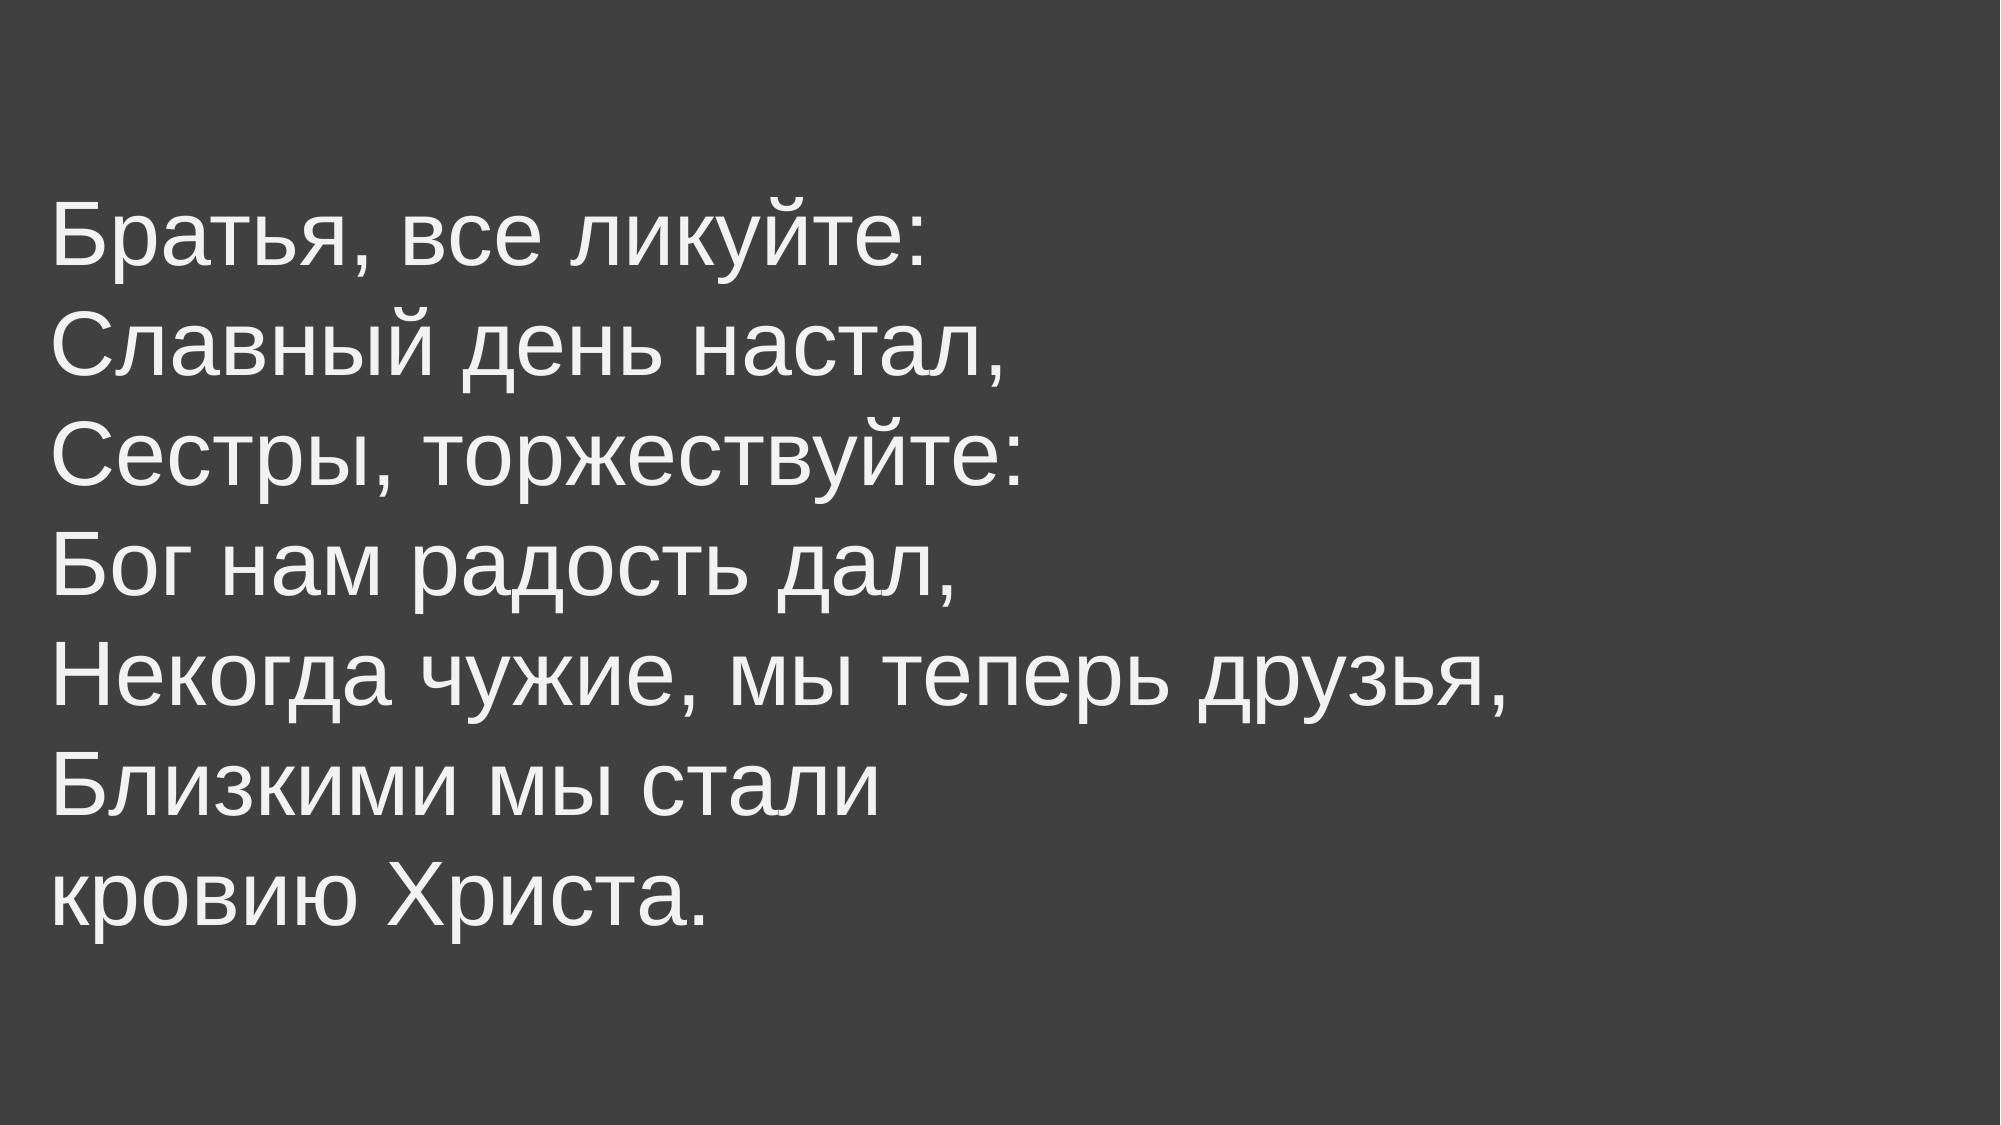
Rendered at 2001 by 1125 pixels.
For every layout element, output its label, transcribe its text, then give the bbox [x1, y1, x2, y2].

text_box Братья, все ликуйте: Славный день настал, Сестры, торжествуйте: Бог нам радость дал, Некогда чужие, мы теперь друзья, Близкими мы стали кровию Христа. [34, 77, 2000, 1041]
